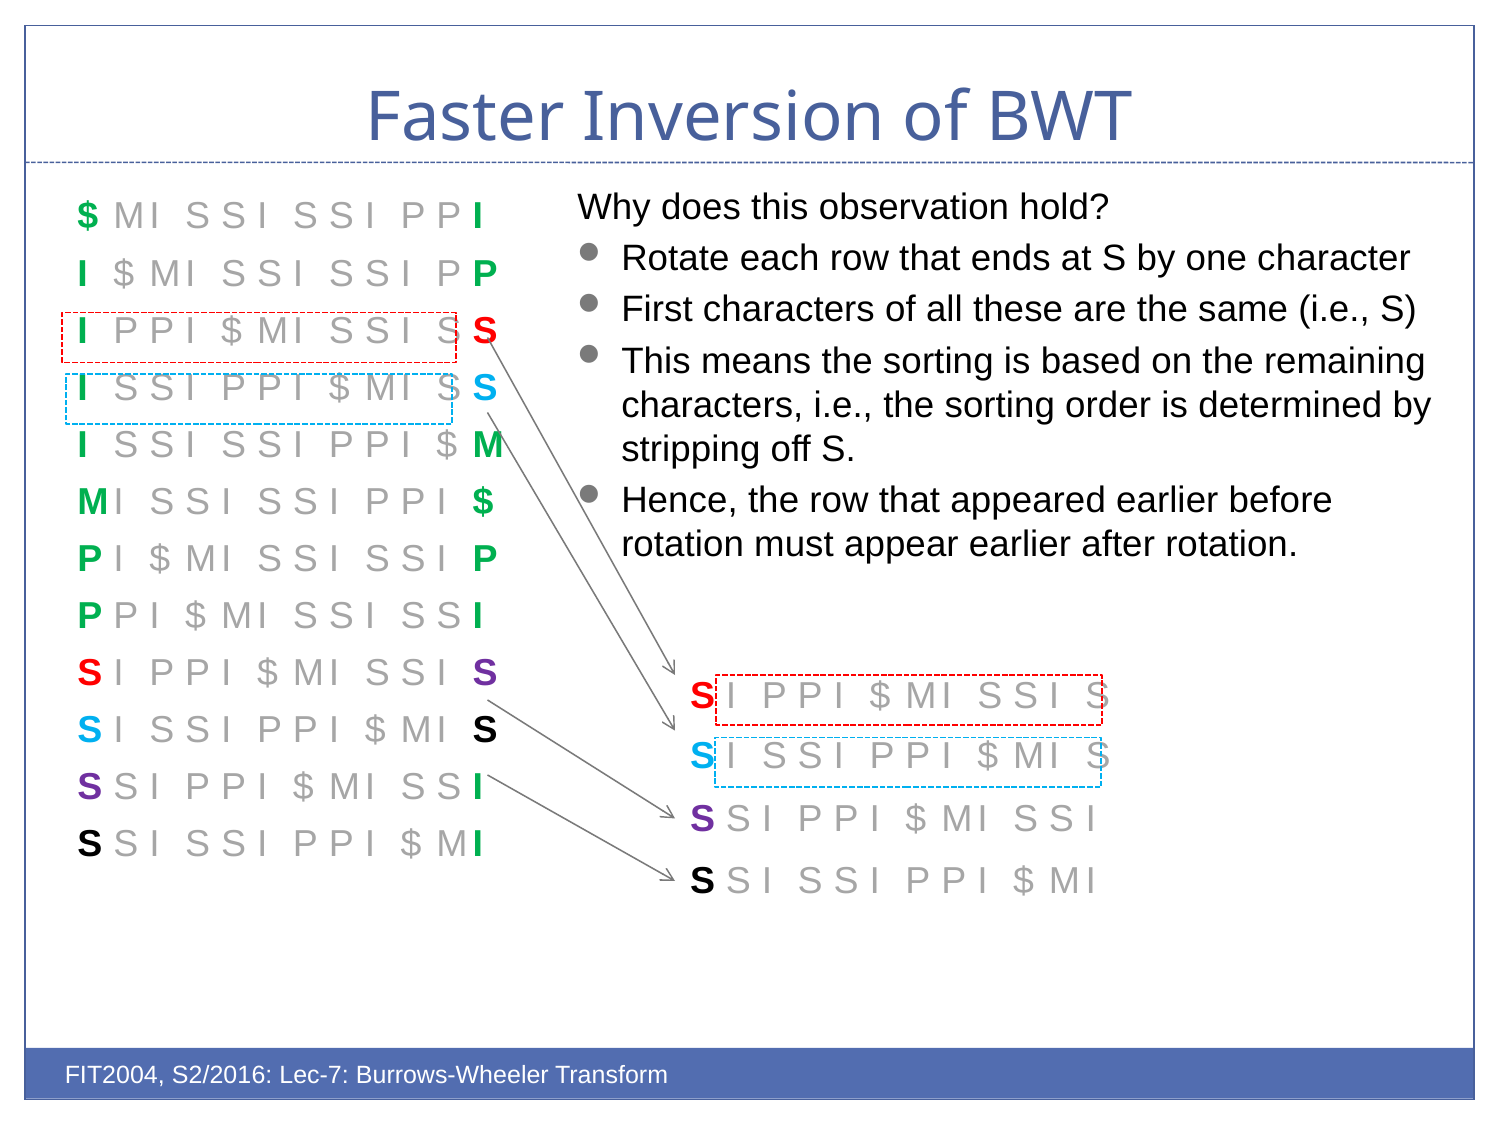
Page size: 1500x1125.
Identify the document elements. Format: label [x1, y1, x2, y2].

footer [50, 1051, 800, 1112]
list [562, 174, 1463, 572]
title [49, 37, 1450, 162]
text_box [714, 737, 1102, 788]
table_header [676, 668, 1106, 725]
text_box [487, 337, 676, 883]
table_header [676, 728, 1107, 785]
table_header [62, 187, 493, 245]
text_box [61, 312, 457, 363]
table_header [675, 853, 1107, 910]
text_box [65, 373, 453, 425]
table_header [676, 790, 1107, 847]
text_box [715, 674, 1103, 726]
table_cell [62, 245, 493, 872]
